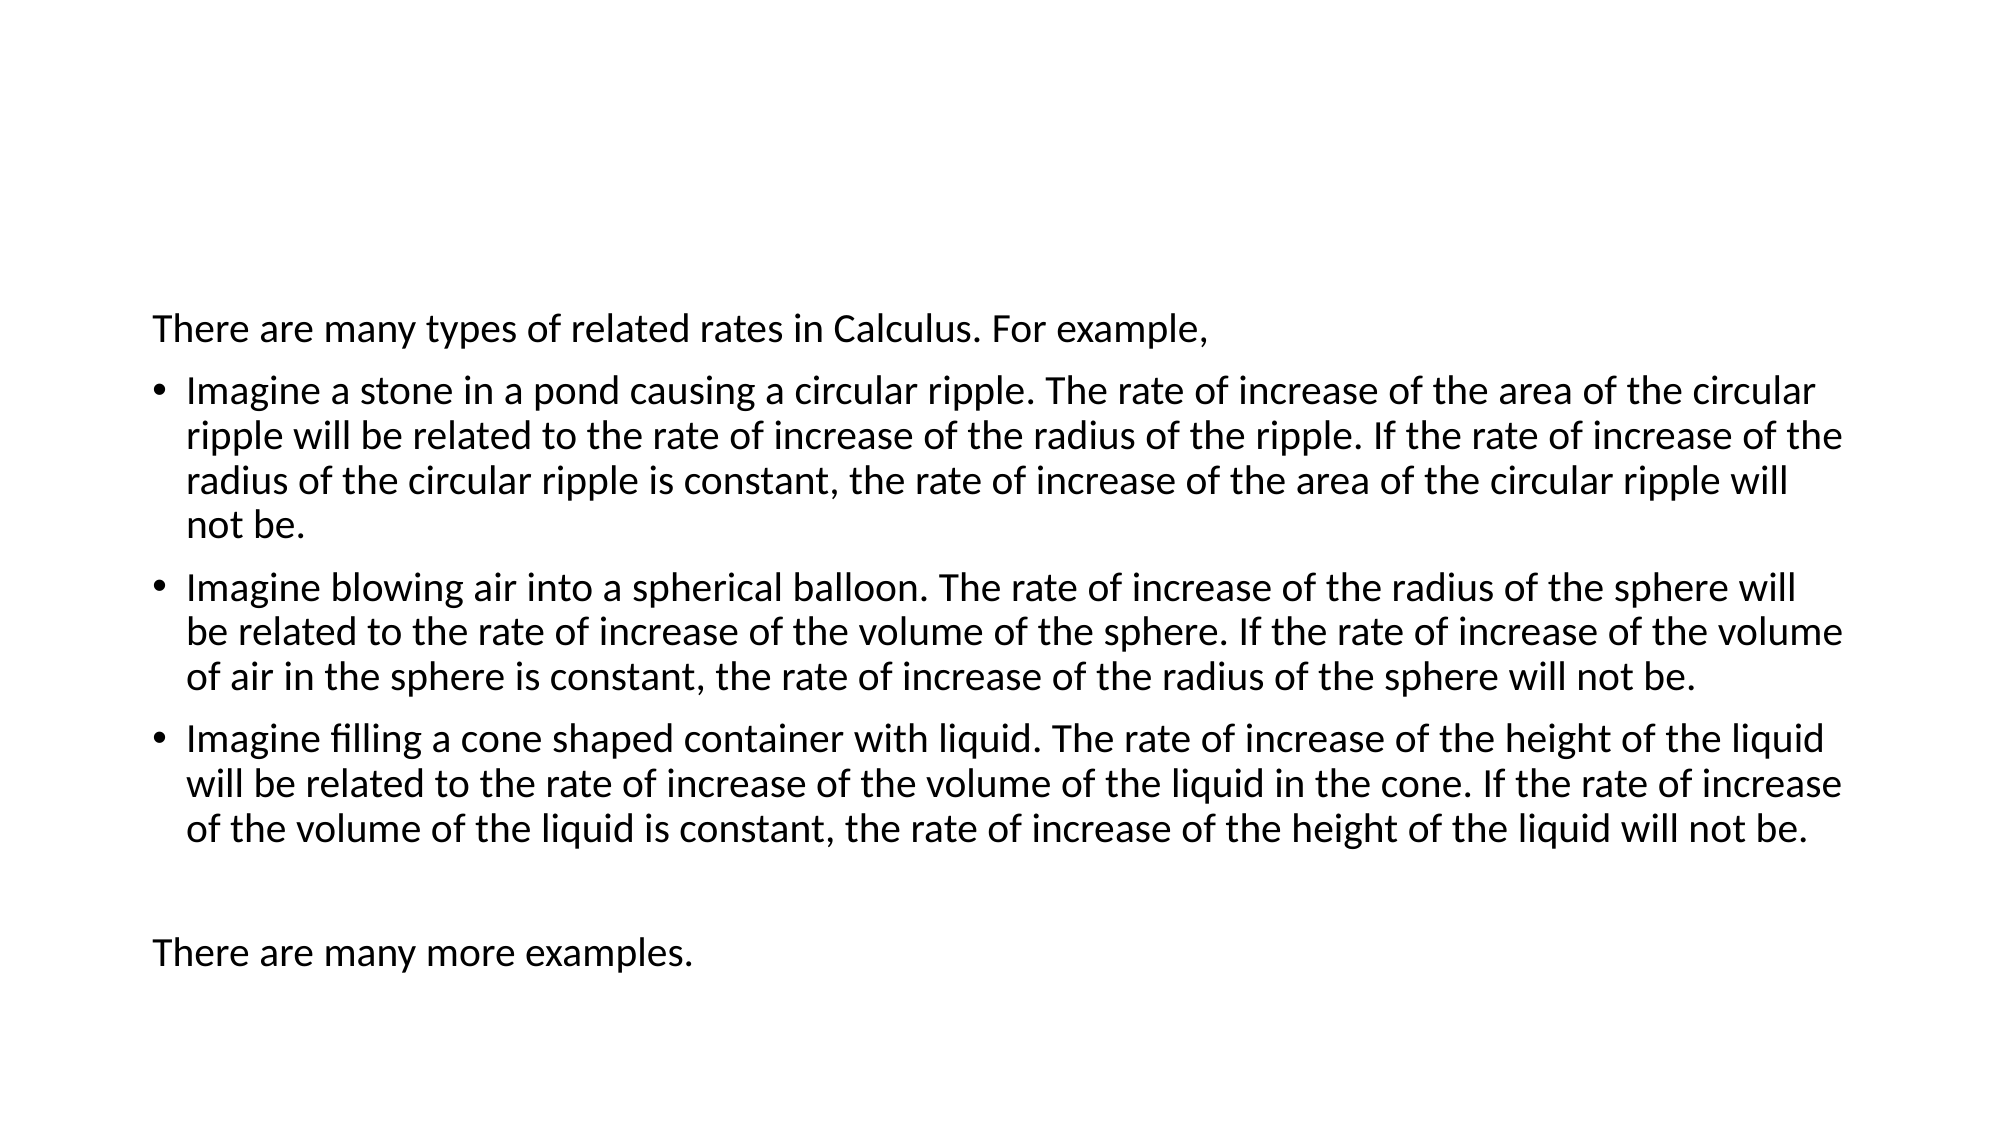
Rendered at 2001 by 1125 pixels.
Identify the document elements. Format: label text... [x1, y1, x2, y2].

list There are many types of related rates in Calculus. For example, Imagine a stone in a pond causing a circular ripple. The rate of increase of the area of the circular ripple will be related to the rate of increase of the radius of the ripple. If the rate of increase of the radius of the circular ripple is constant, the rate of increase of the area of the circular ripple will not be. Imagine blowing air into a spherical balloon. The rate of increase of the radius of the sphere will be related to the rate of increase of the volume of the sphere. If the rate of increase of the volume of air in the sphere is constant, the rate of increase of the radius of the sphere will not be. Imagine filling a cone shaped container with liquid. The rate of increase of the height of the liquid will be related to the rate of increase of the volume of the liquid in the cone. If the rate of increase of the volume of the liquid is constant, the rate of increase of the height of the liquid will not be. There are many more examples. [137, 299, 1863, 1014]
